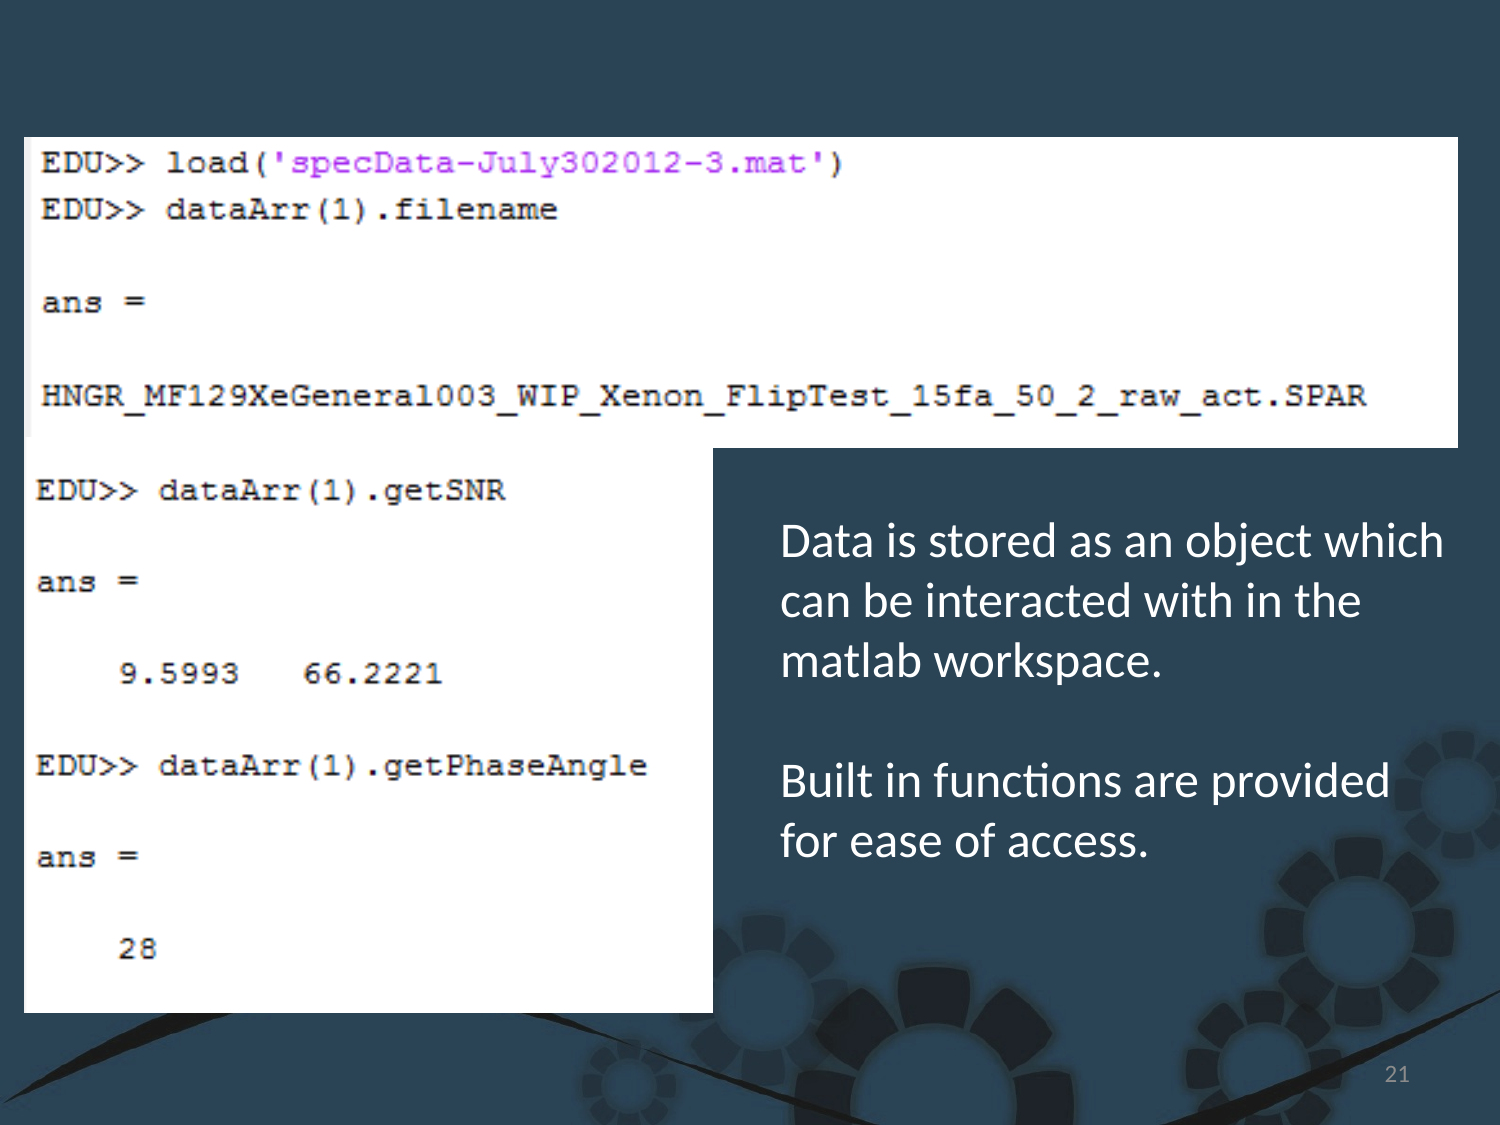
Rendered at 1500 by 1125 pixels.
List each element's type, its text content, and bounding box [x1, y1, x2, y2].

picture [0, 0, 1500, 1125]
slide_number 21 [1074, 1042, 1425, 1103]
text_box Data is stored as an object which can be interacted with in the matlab workspace. Built in functions are provided for ease of access. [765, 499, 1460, 875]
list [24, 137, 1458, 448]
